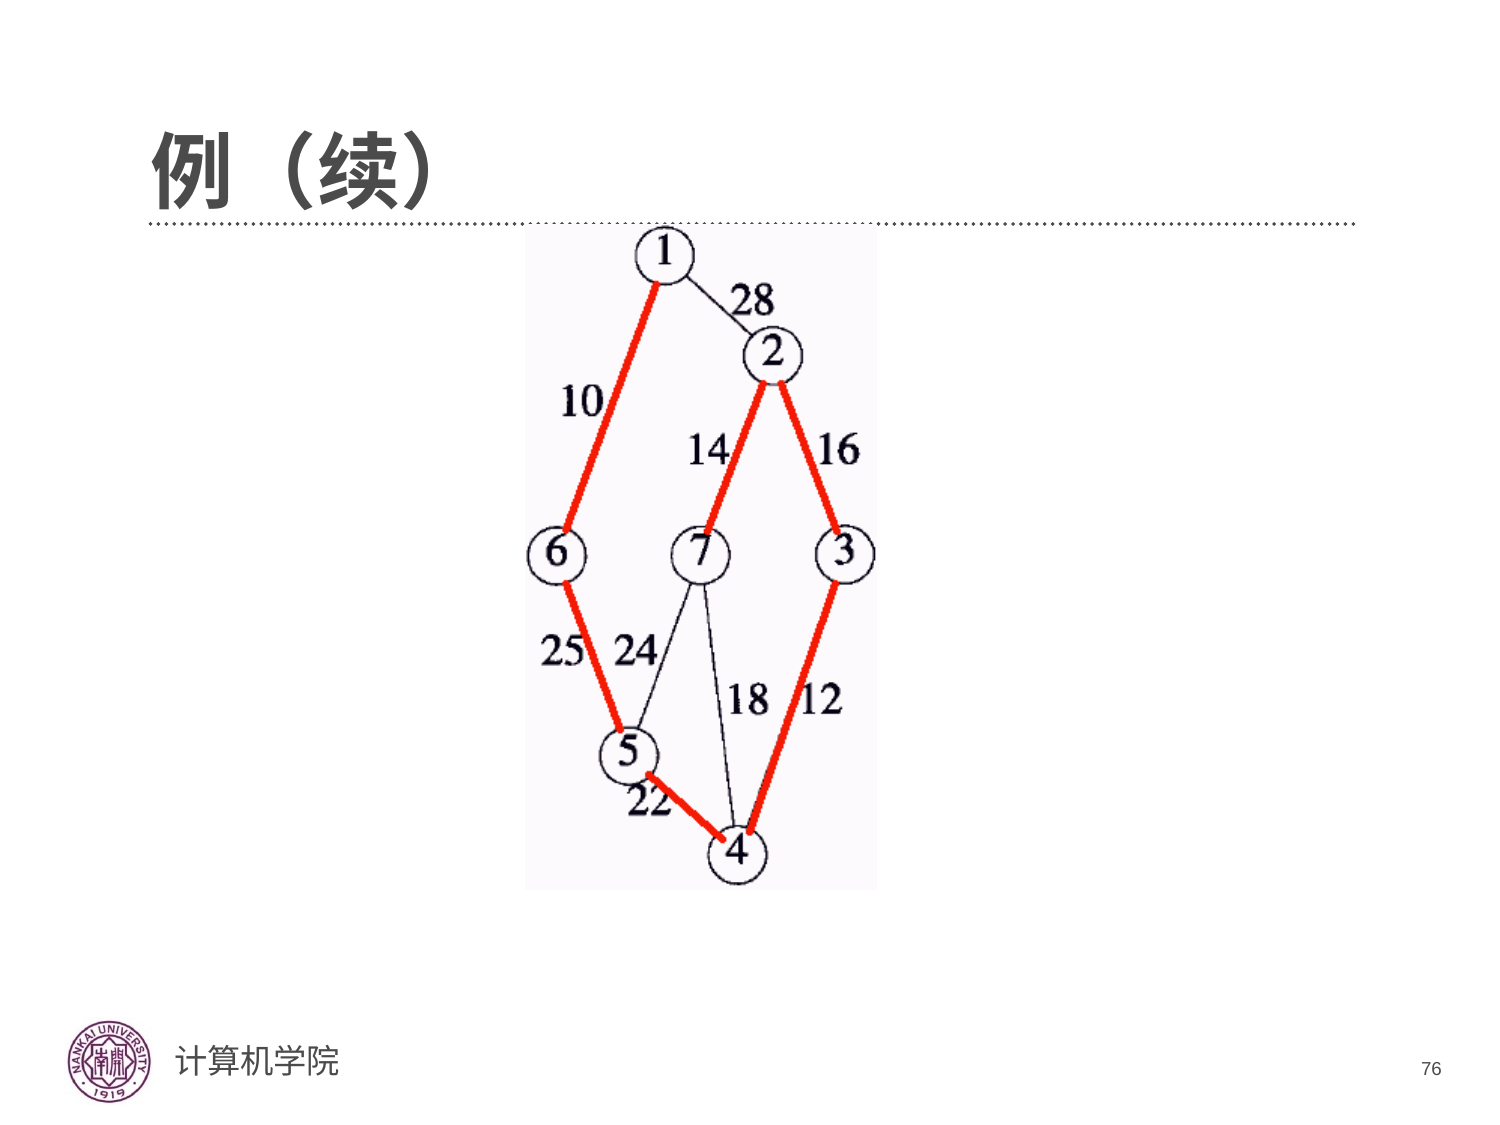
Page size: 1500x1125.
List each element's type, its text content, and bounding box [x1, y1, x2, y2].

slide_number 76 [1308, 1048, 1458, 1093]
picture [524, 224, 877, 890]
picture [64, 1017, 154, 1106]
title 例（续） [150, 82, 1360, 221]
